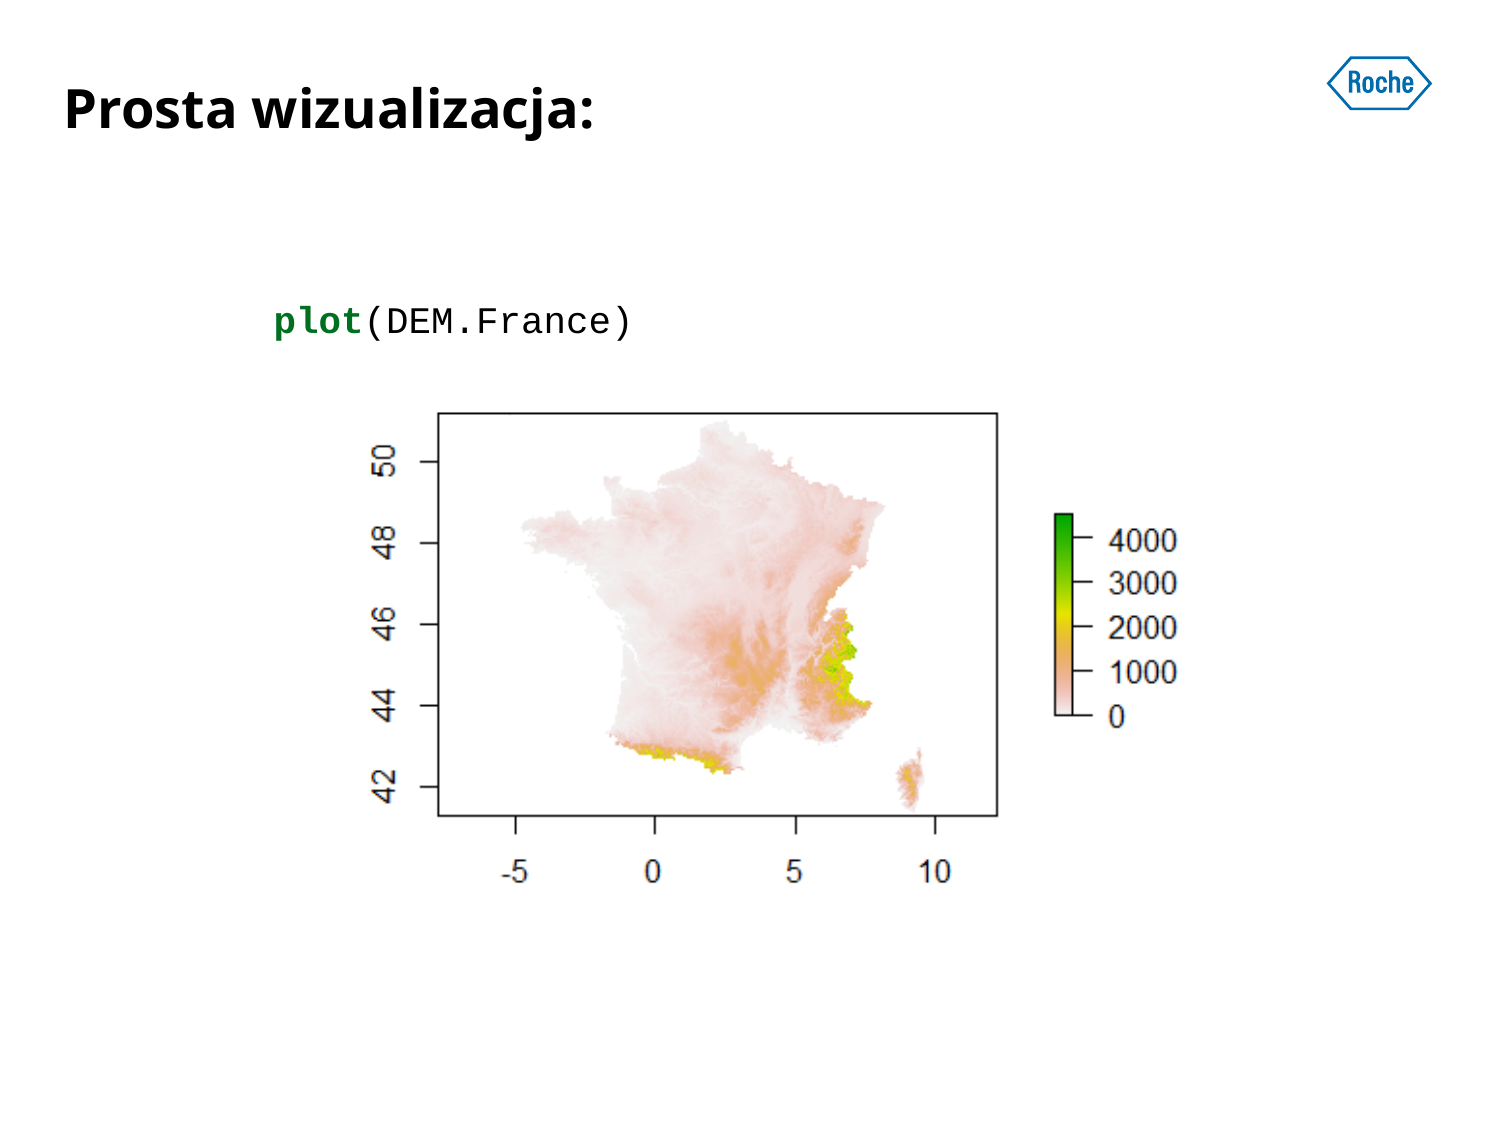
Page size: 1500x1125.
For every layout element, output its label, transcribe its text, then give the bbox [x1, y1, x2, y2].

picture [336, 373, 1211, 929]
title Prosta wizualizacja: [63, 74, 1272, 290]
list plot(DEM.France) [65, 296, 1436, 1030]
